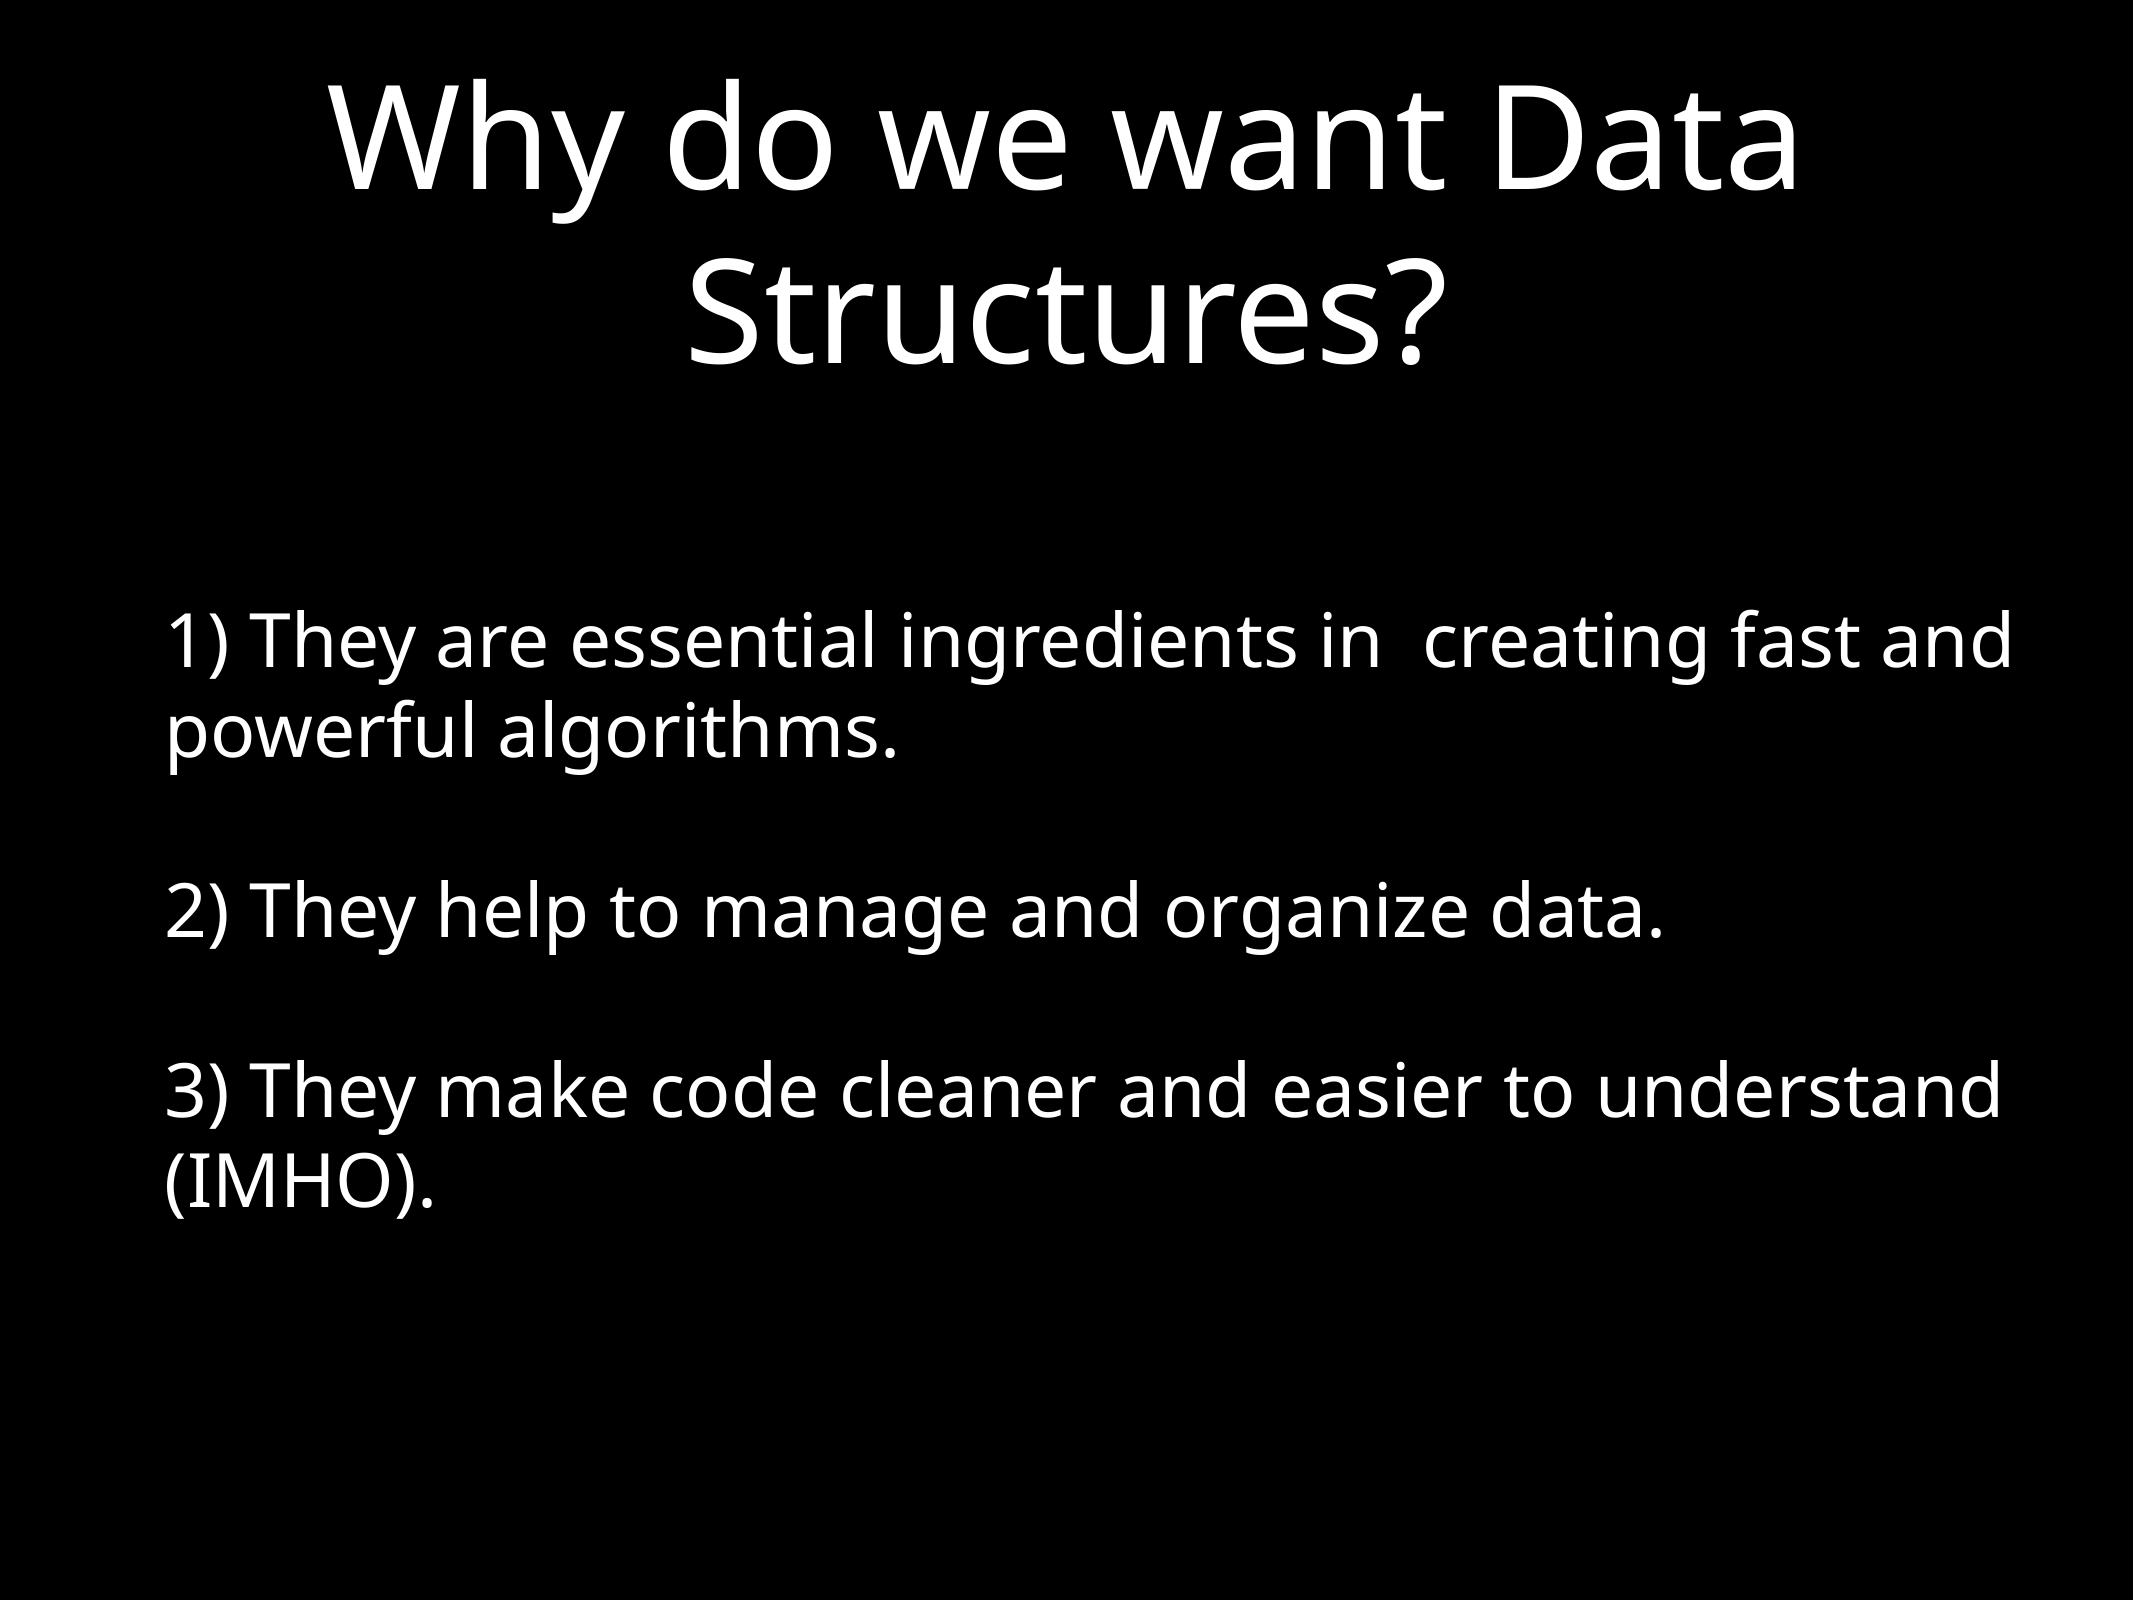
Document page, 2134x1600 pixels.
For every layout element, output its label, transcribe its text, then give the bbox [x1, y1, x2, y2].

title Why do we want Data Structures? [155, 41, 1978, 397]
text_box 1) They are essential ingredients in creating fast and powerful algorithms. 2) They help to manage and organize data. 3) They make code cleaner and easier to understand (IMHO). [156, 584, 2043, 1232]
